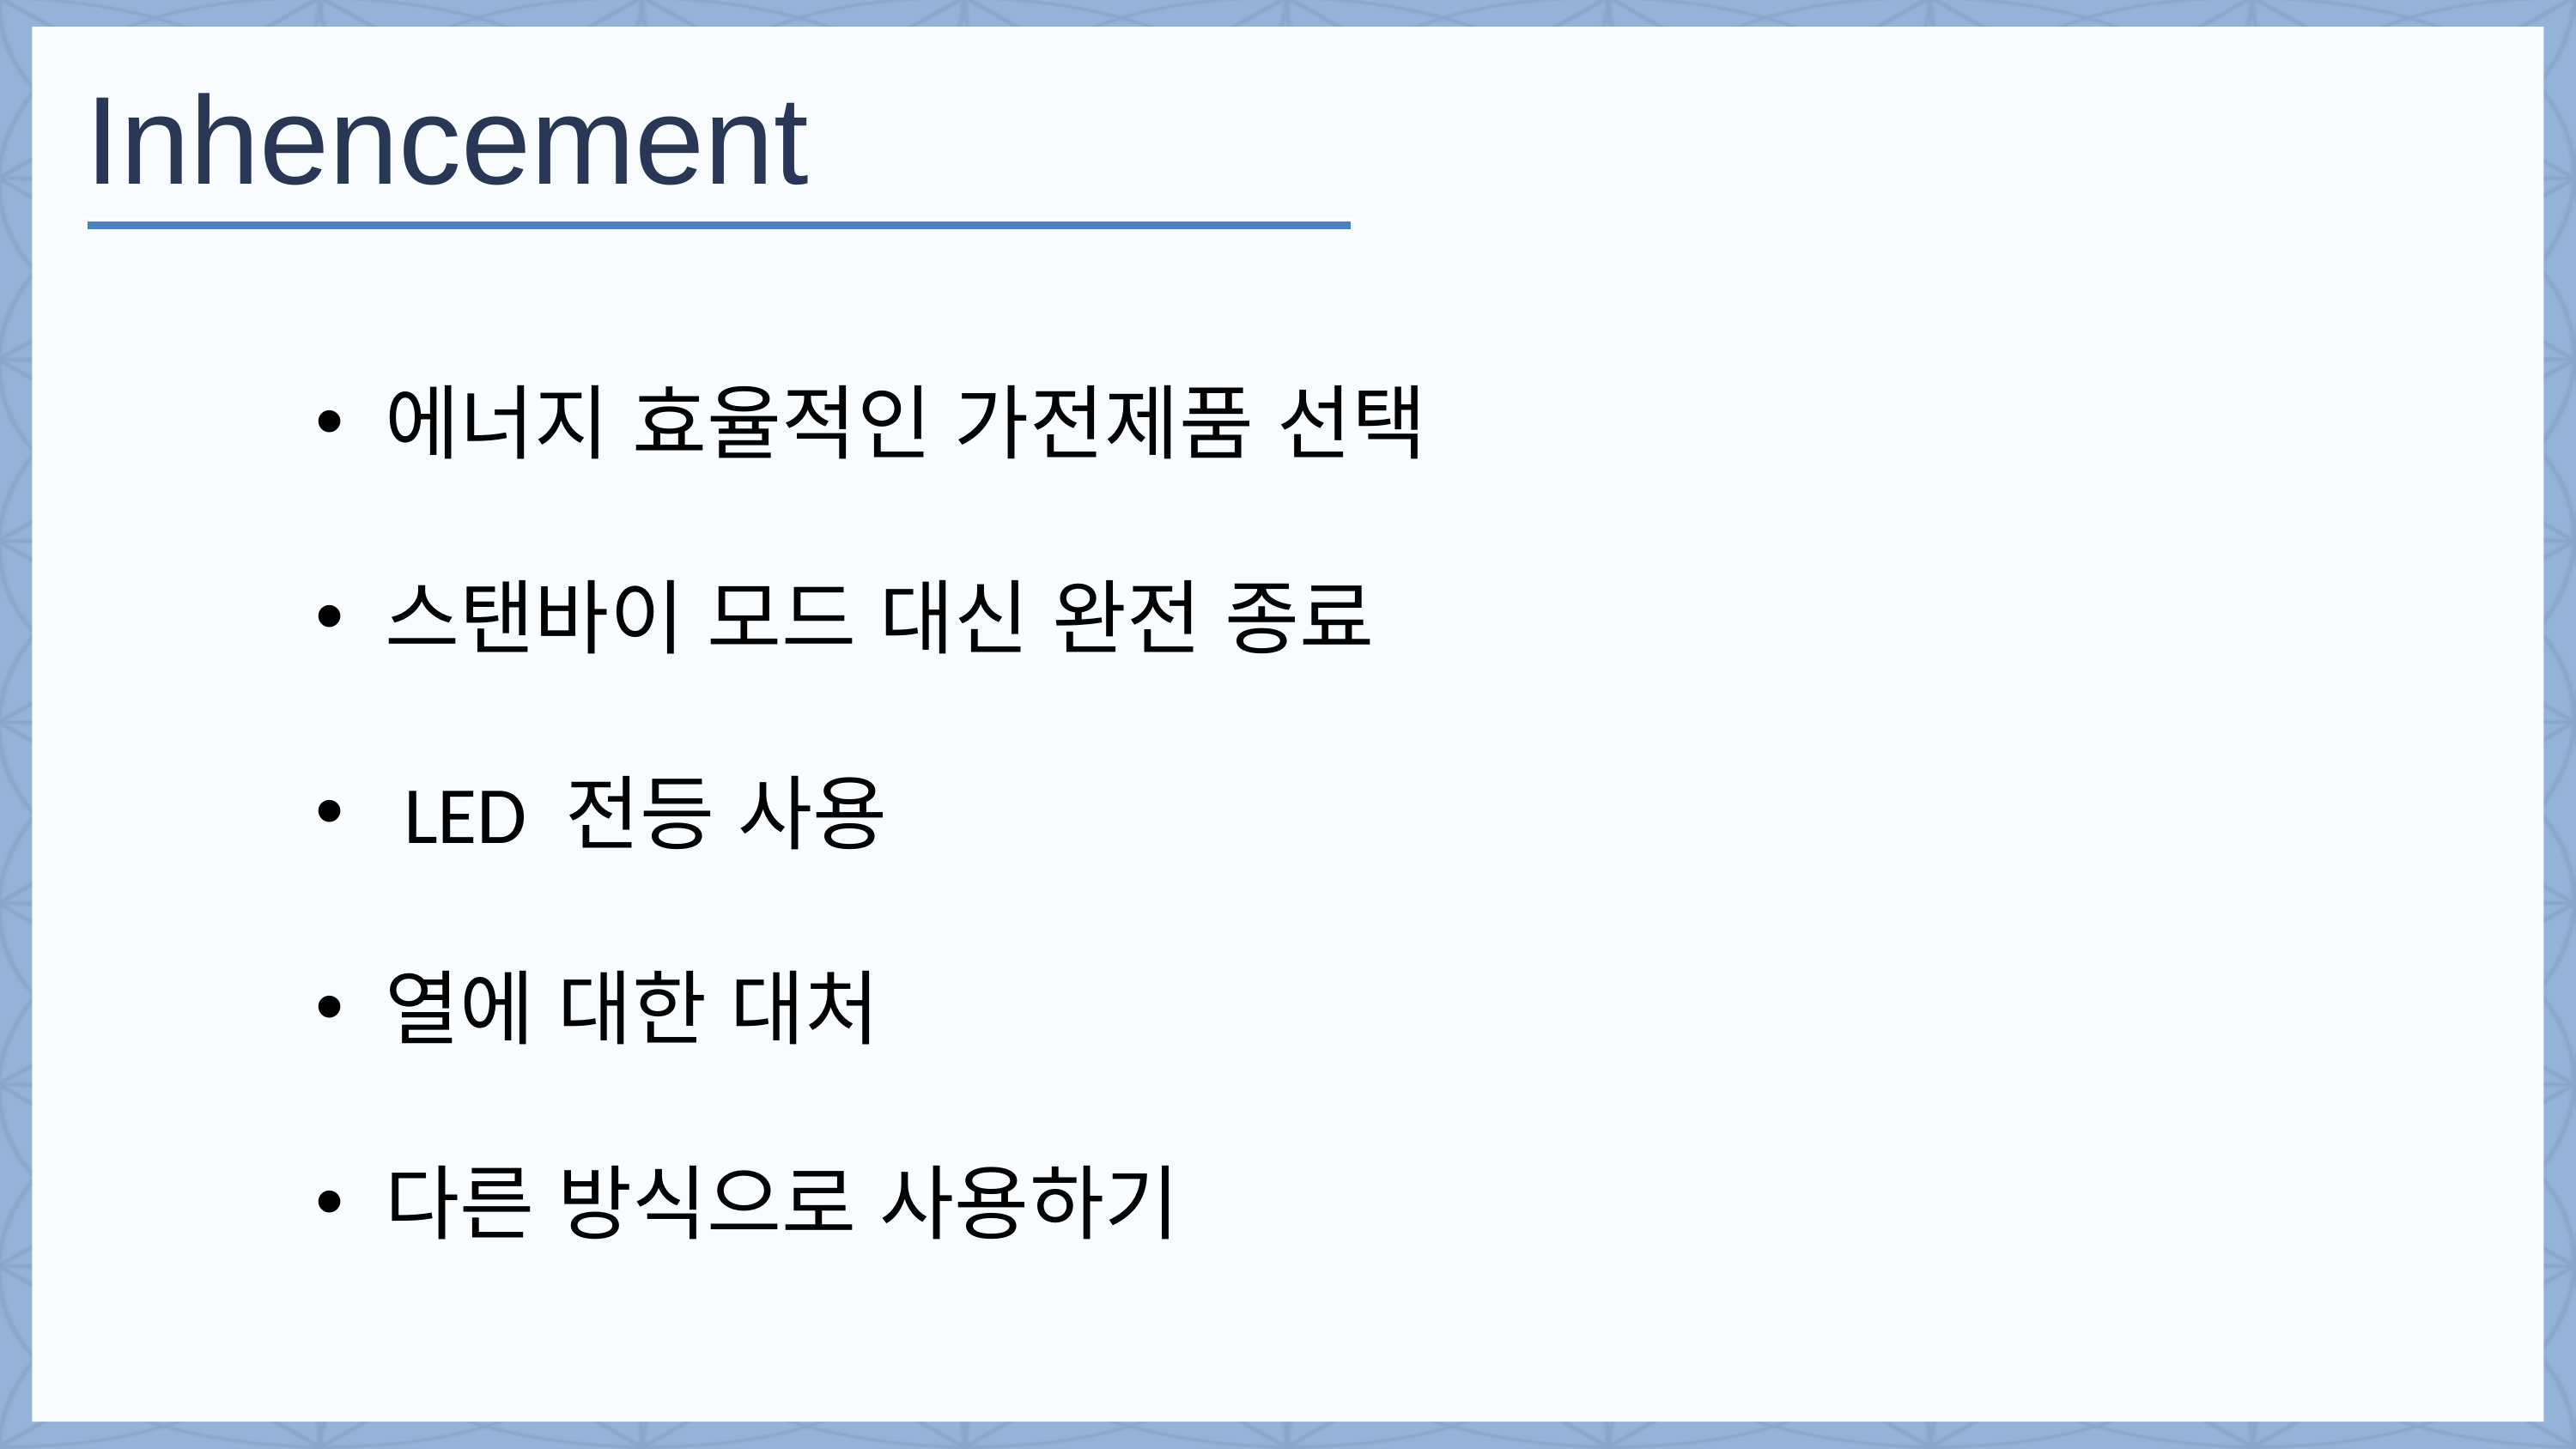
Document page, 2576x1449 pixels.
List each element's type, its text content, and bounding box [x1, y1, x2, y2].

text_box [0, 0, 2576, 1449]
text_box [85, 220, 1352, 231]
text_box Inhencement [85, 58, 1880, 209]
text_box 에너지 효율적인 가전제품 선택 스탠바이 모드 대신 완전 종료 LED 전등 사용 열에 대한 대처 다른 방식으로 사용하기 [246, 371, 2308, 1250]
text_box [32, 27, 2544, 1422]
